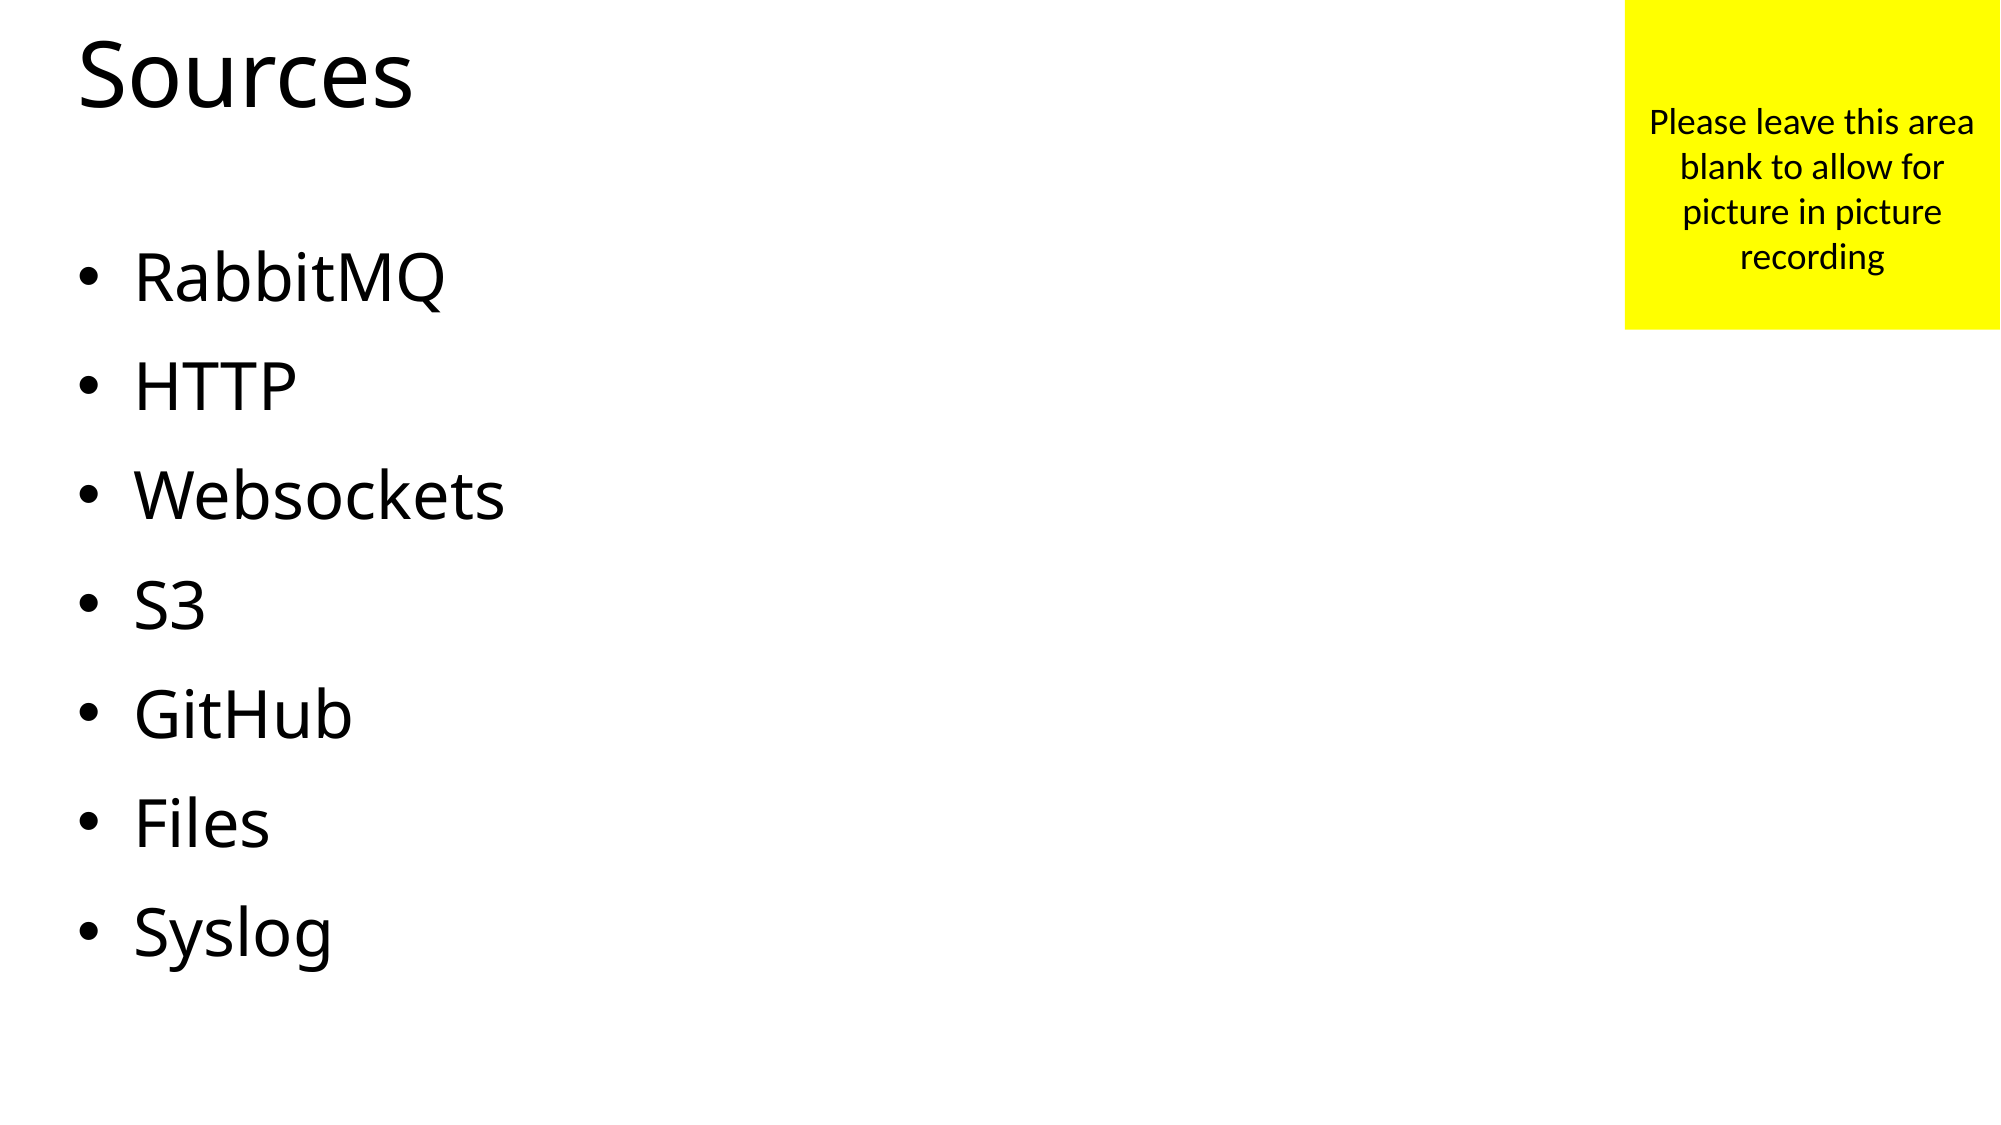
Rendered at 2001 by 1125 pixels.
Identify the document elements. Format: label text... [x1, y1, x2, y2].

title Sources [62, 29, 1624, 205]
list RabbitMQ HTTP Websockets S3 GitHub Files Syslog [62, 227, 1953, 1096]
text_box Please leave this area blank to allow for picture in picture recording [1624, 0, 2000, 330]
